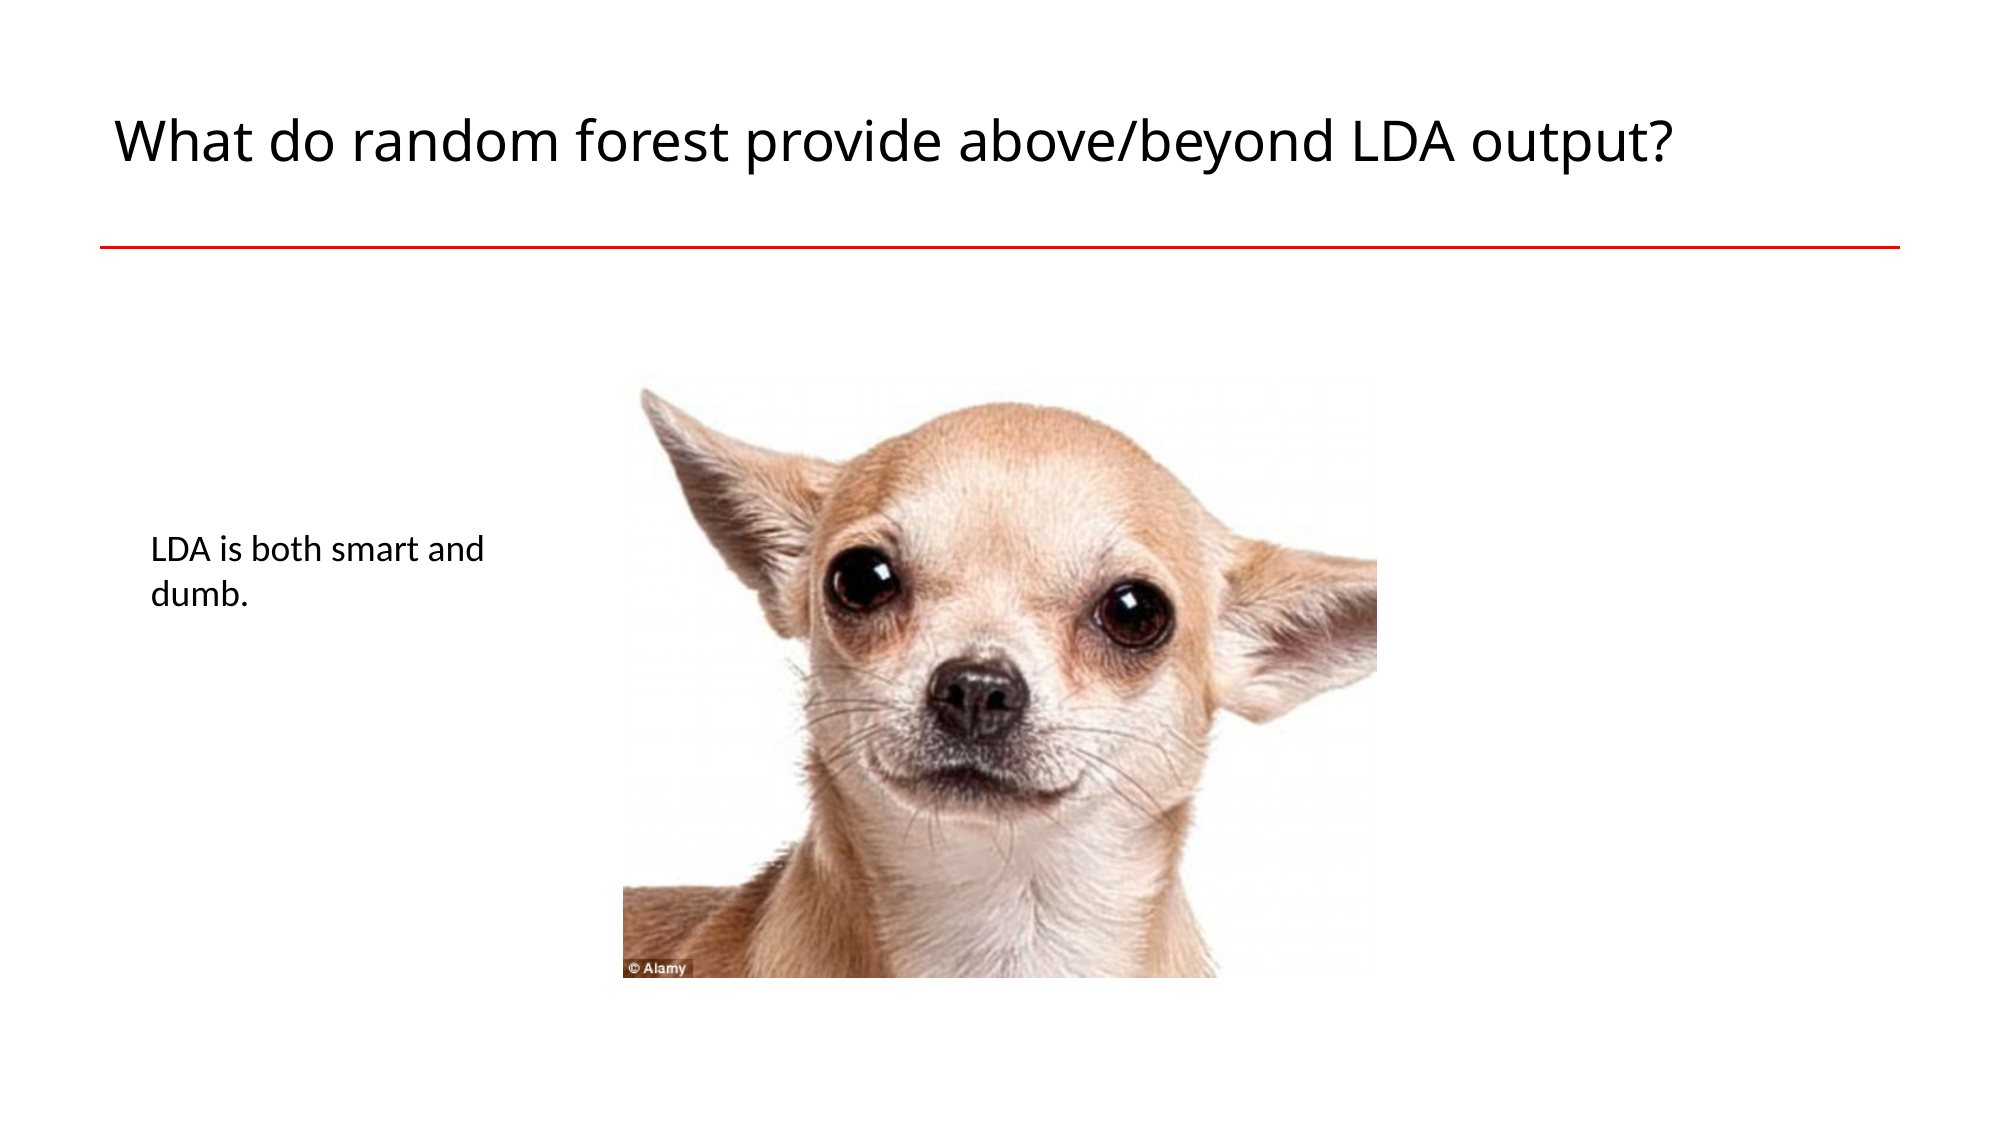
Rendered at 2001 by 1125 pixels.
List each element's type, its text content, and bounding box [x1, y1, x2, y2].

title What do random forest provide above/beyond LDA output? [99, 45, 1900, 233]
picture [622, 375, 1378, 978]
text_box LDA is both smart and dumb. [136, 516, 566, 621]
